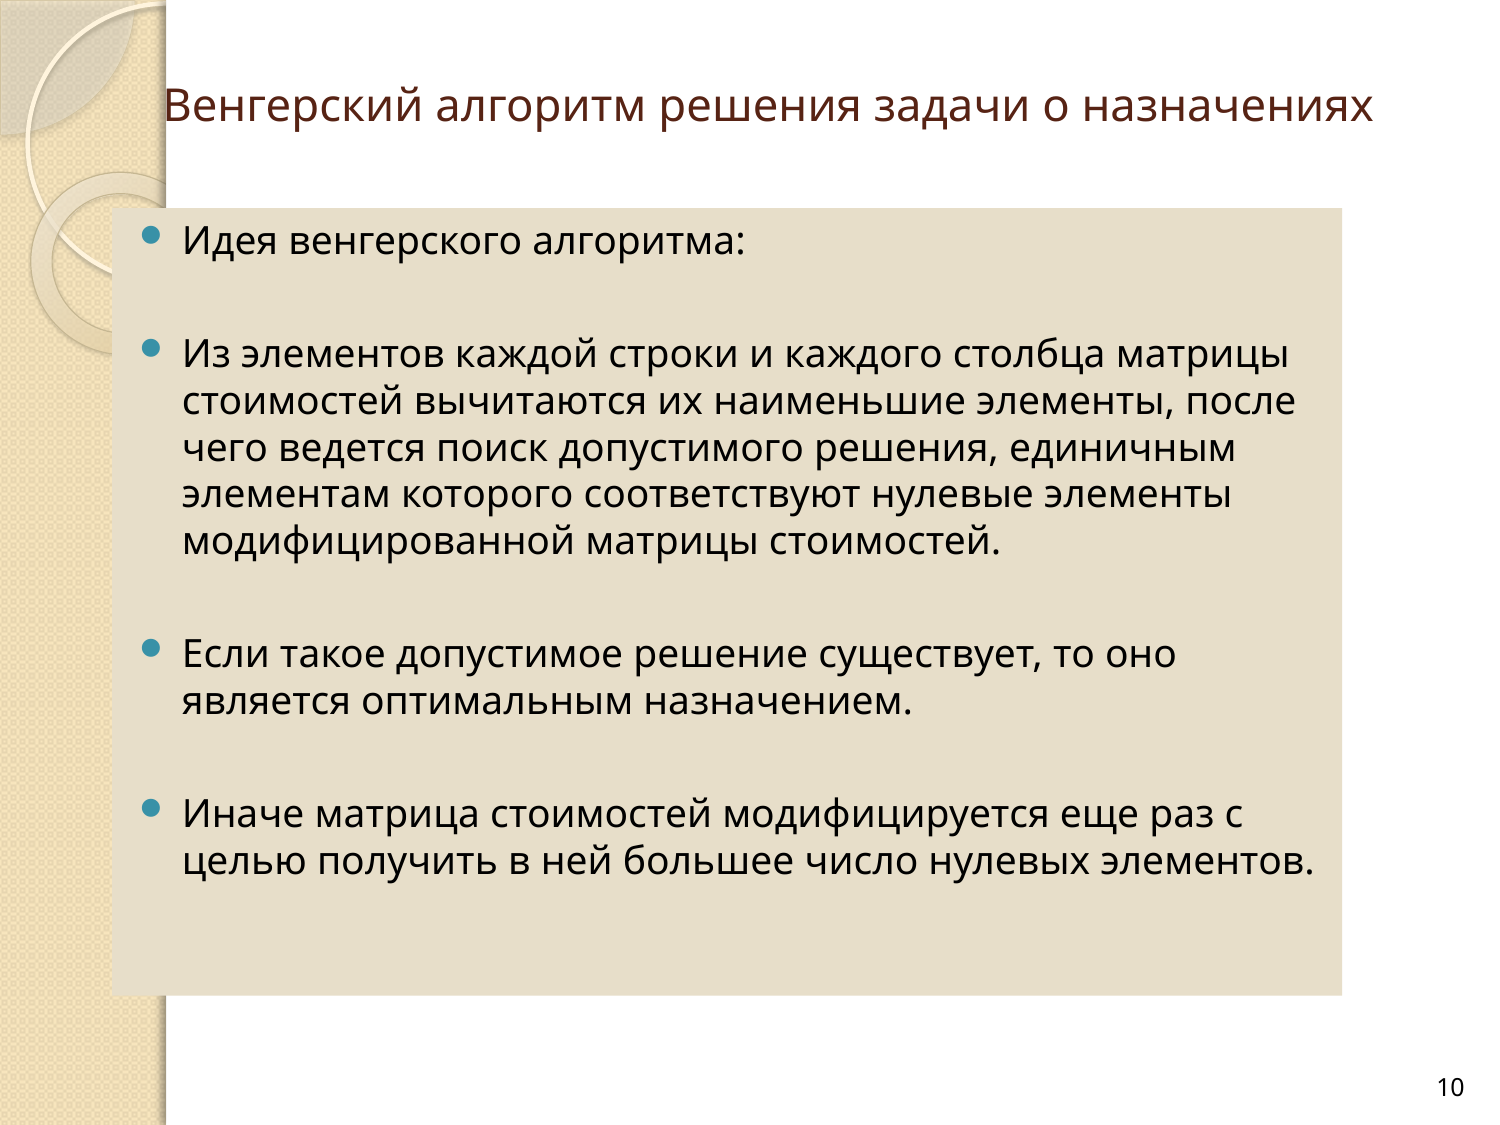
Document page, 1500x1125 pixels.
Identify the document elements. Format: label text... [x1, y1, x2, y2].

title Венгерский алгоритм решения задачи о назначениях [147, 45, 1466, 161]
list Идея венгерского алгоритма: Из элементов каждой строки и каждого столбца матрицы стоимостей вычитаются их наименьшие элементы, после чего ведется поиск допустимого решения, единичным элементам которого соответствуют нулевые элементы модифицированной матрицы стоимостей. Если такое допустимое решение существует, то оно является оптимальным назначением. Иначе матрица стоимостей модифицируется еще раз с целью получить в ней большее число нулевых элементов. [112, 208, 1343, 996]
slide_number 10 [1413, 1034, 1488, 1113]
